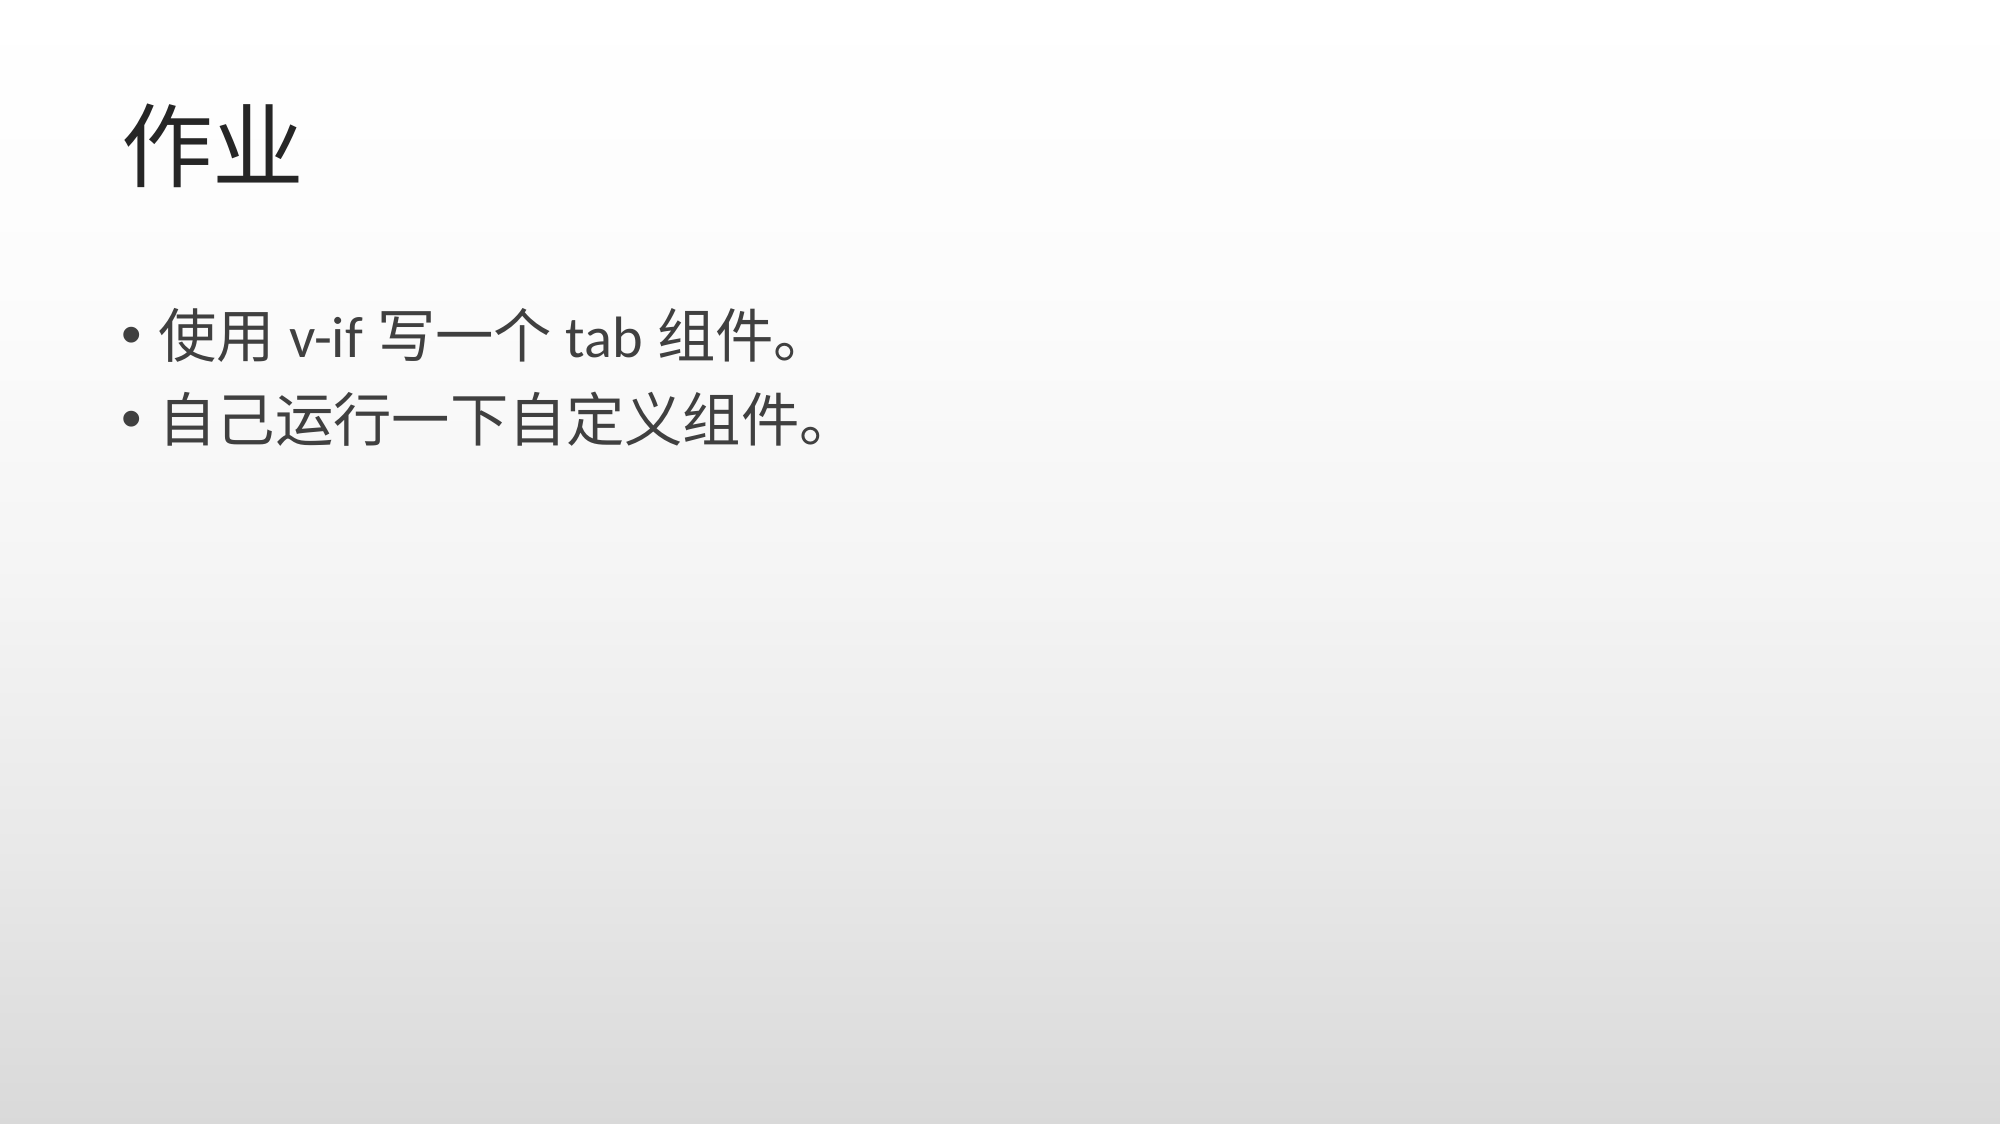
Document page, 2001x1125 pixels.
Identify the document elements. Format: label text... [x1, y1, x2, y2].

title 作业 [106, 42, 1832, 260]
picture [0, 0, 2001, 1125]
list 使用v-if写一个tab组件。 自己运行一下自定义组件。 [106, 299, 1832, 1014]
